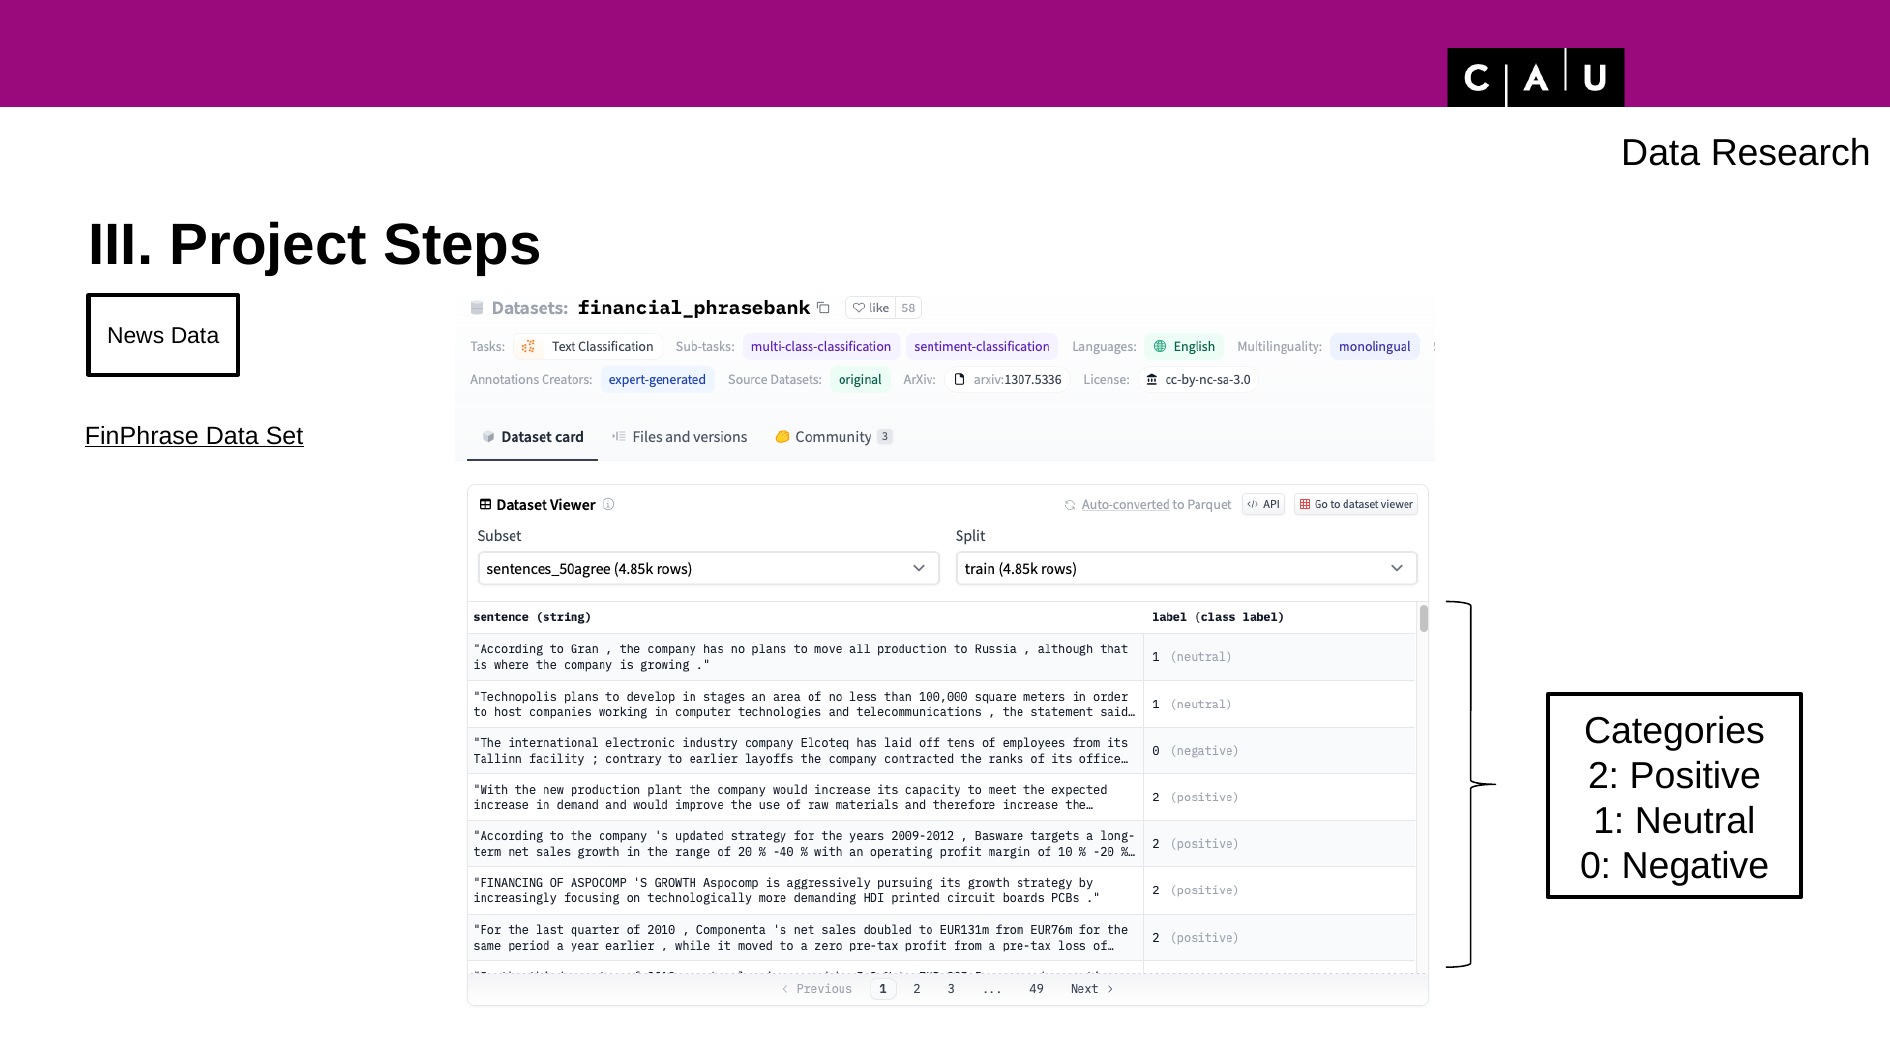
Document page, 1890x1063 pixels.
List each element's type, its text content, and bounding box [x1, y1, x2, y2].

text_box Categories 2: Positive 1: Neutral 0: Negative [1546, 692, 1803, 899]
text_box Data Research [1600, 113, 1890, 187]
text_box FinPhrase Data Set [67, 399, 322, 470]
picture [454, 278, 1436, 1012]
text_box [1445, 600, 1497, 968]
text_box News Data [86, 293, 240, 377]
text_box III. Project Steps [88, 206, 1743, 313]
picture [0, 0, 1890, 107]
